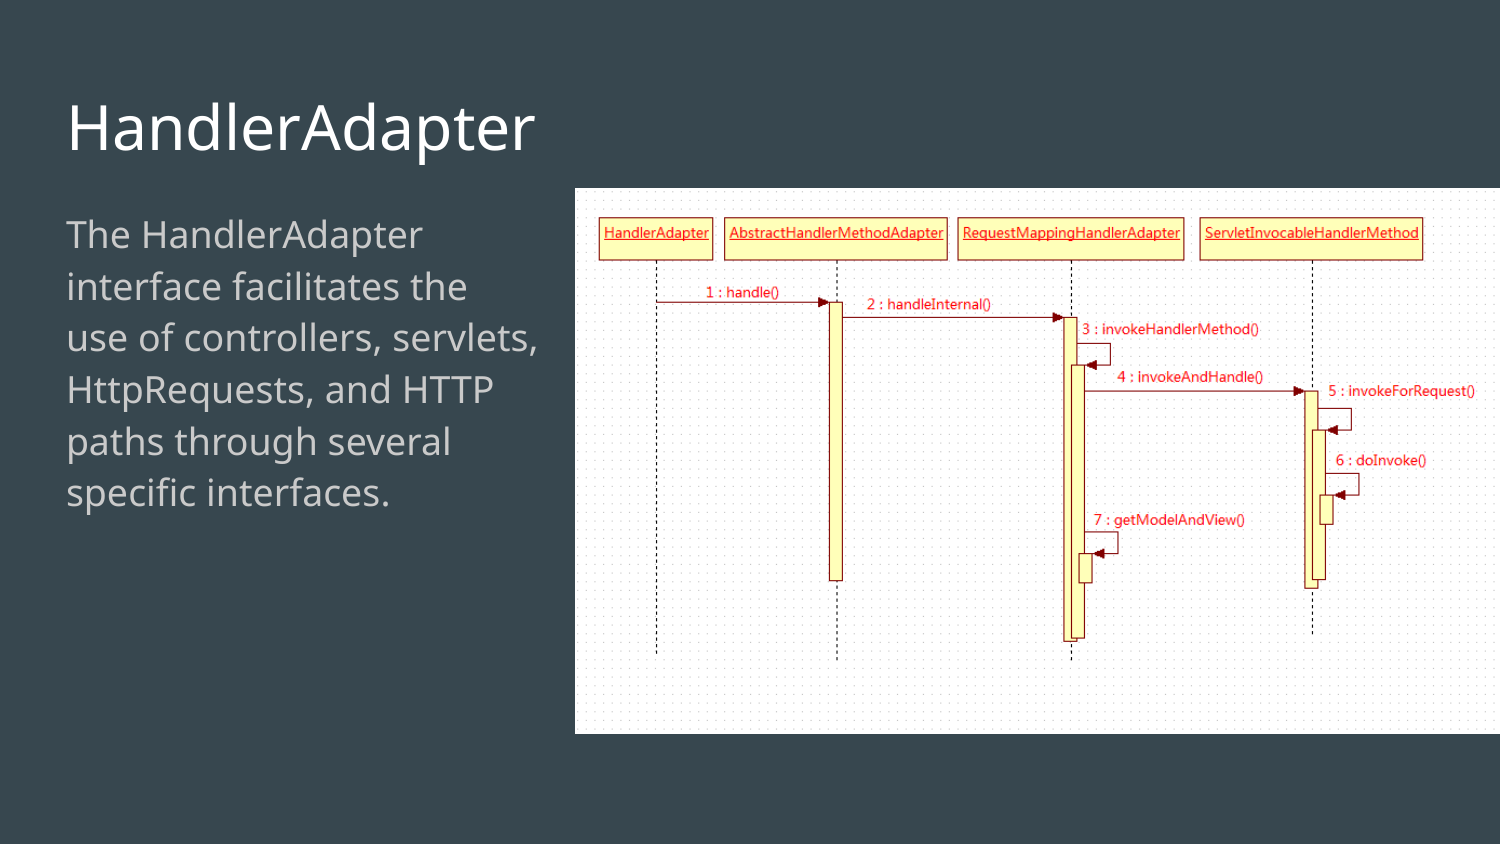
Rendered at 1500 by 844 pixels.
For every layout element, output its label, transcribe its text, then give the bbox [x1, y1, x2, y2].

title HandlerAdapter [51, 72, 1449, 167]
list The HandlerAdapter interface facilitates the use of controllers, servlets, HttpRequests, and HTTP paths through several specific interfaces. [51, 189, 555, 784]
picture [575, 188, 1500, 734]
